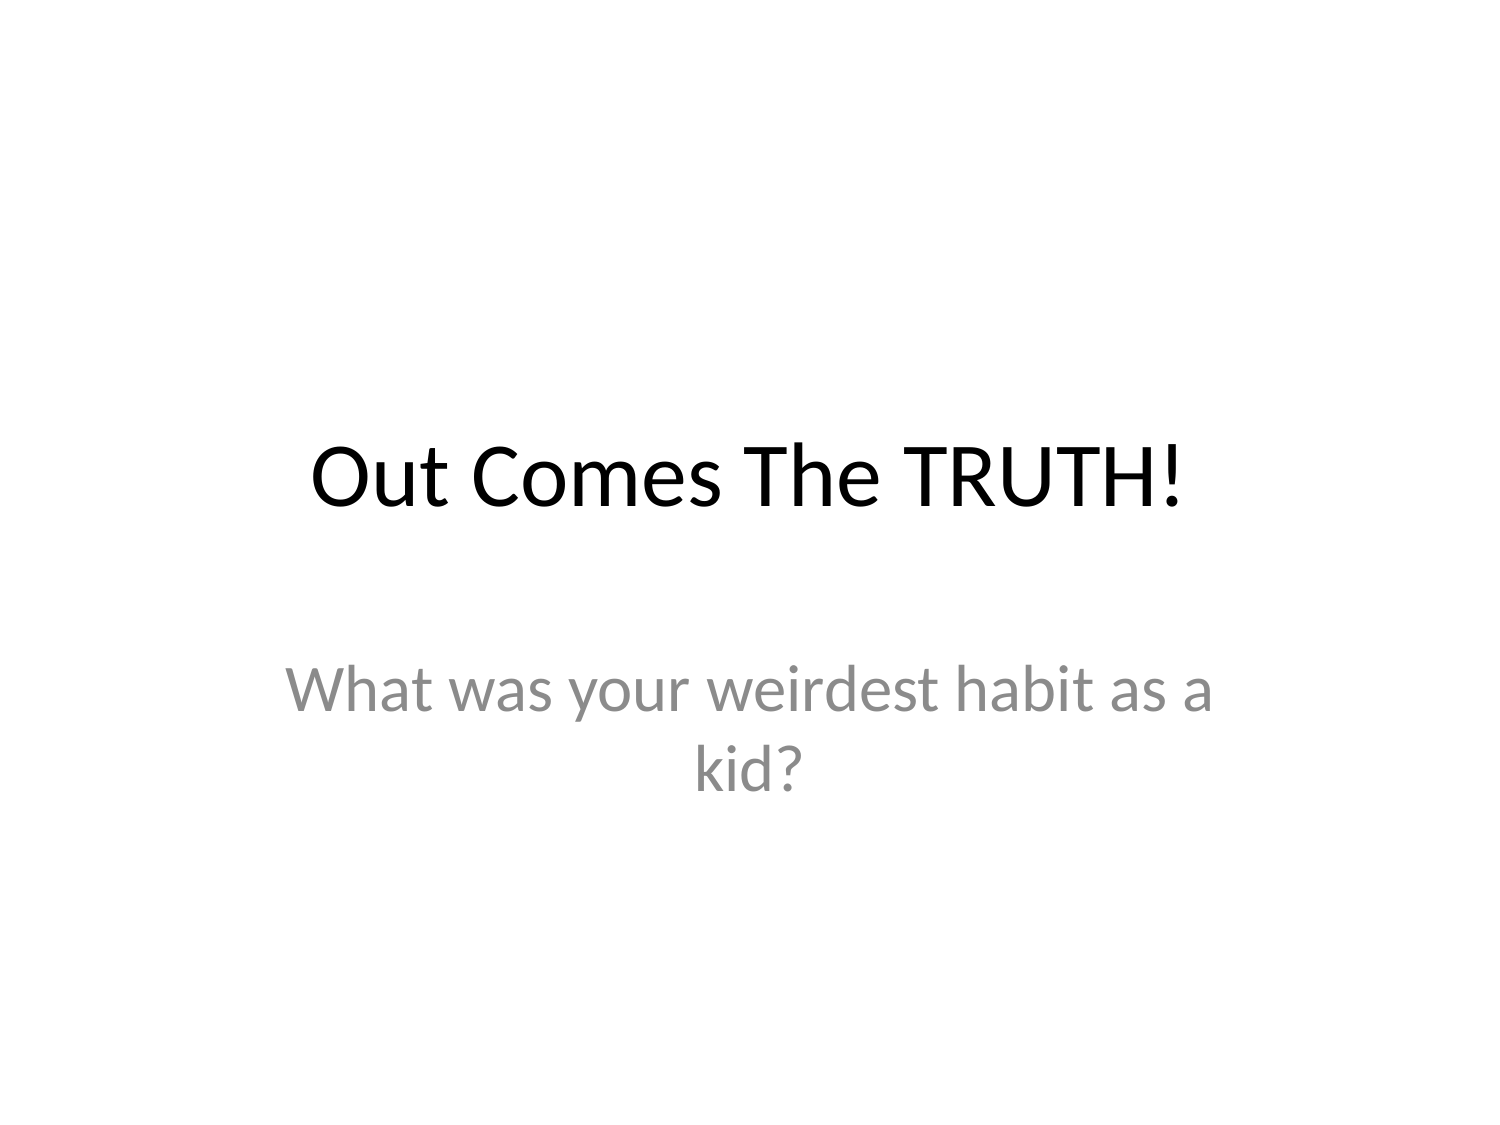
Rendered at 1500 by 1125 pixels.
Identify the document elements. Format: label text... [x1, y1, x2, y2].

subtitle What was your weirdest habit as a kid? [225, 637, 1275, 925]
title Out Comes The TRUTH! [112, 349, 1388, 591]
